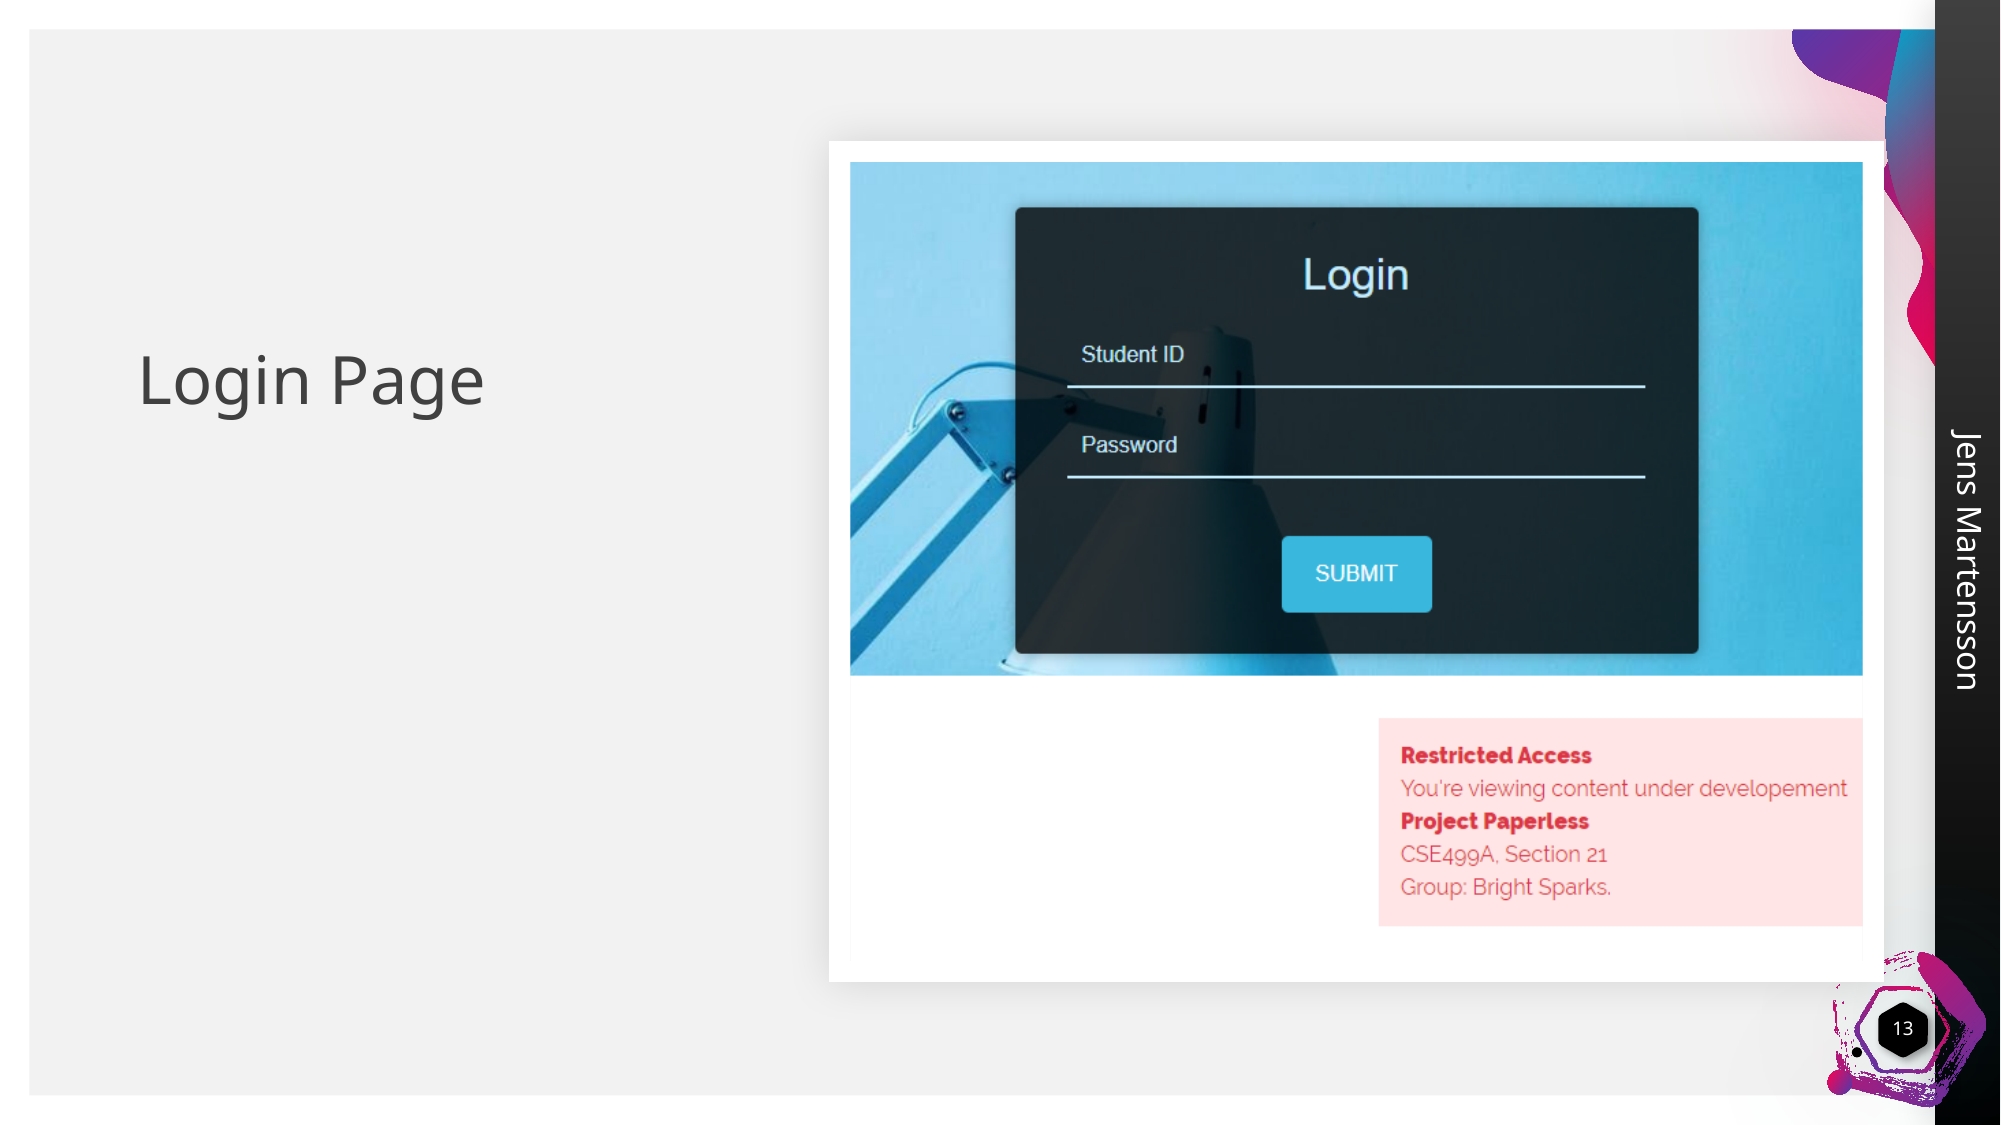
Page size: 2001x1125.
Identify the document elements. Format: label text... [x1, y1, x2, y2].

title Login Page [137, 161, 783, 419]
picture [850, 161, 1863, 962]
slide_number 13 [1872, 1001, 1934, 1057]
